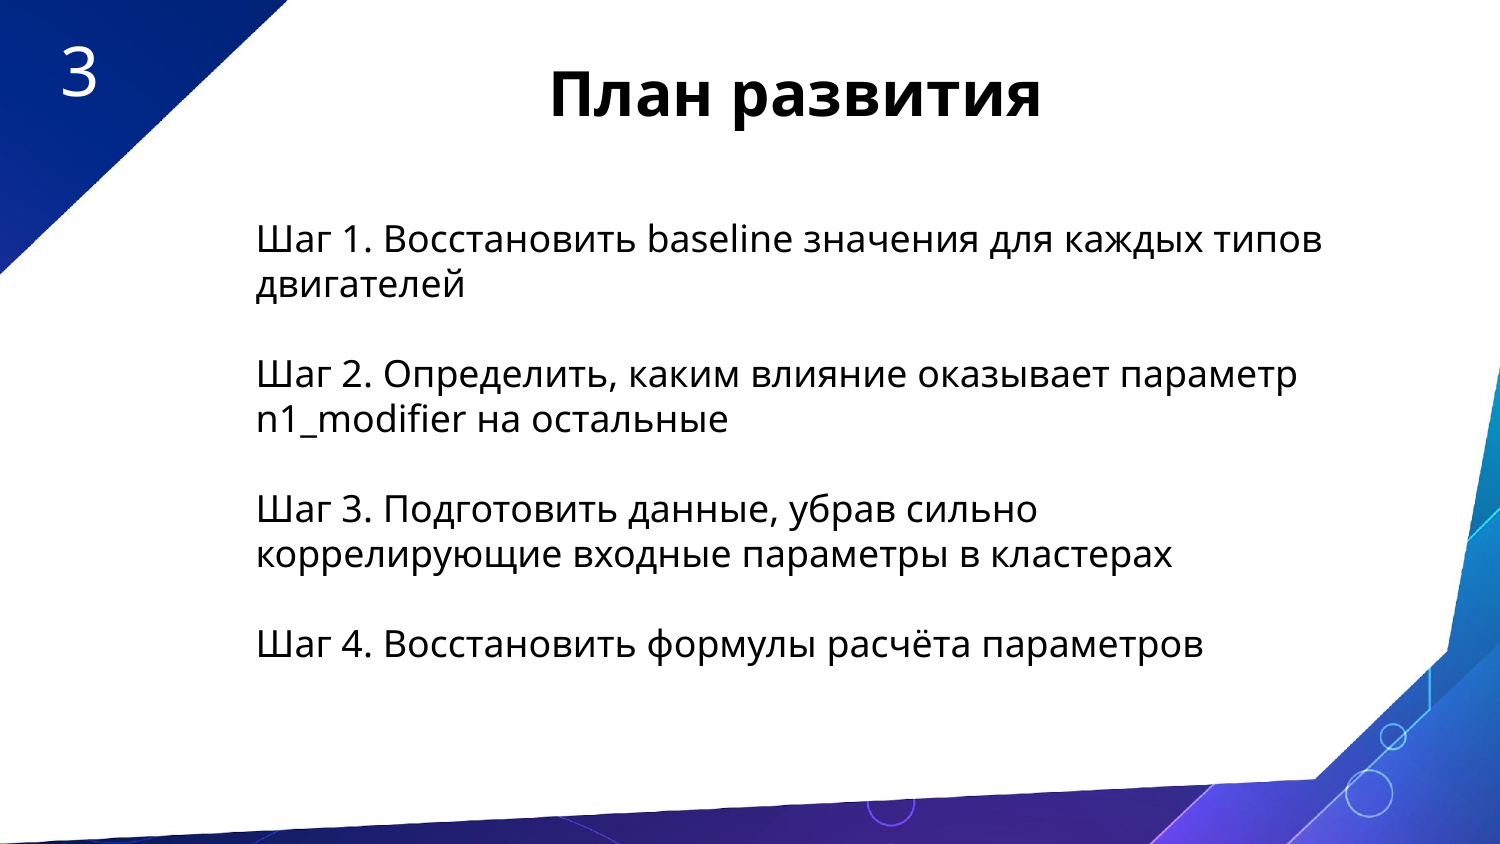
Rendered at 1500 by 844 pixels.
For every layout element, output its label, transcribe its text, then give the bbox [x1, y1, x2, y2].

picture [0, 0, 1500, 844]
text_box Шаг 1. Восстановить baseline значения для каждых типов двигателей Шаг 2. Определить, каким влияние оказывает параметр n1_modifier на остальные Шаг 3. Подготовить данные, убрав сильно коррелирующие входные параметры в кластерах Шаг 4. Восстановить формулы расчёта параметров [240, 154, 1352, 680]
text_box 3 [55, 22, 152, 116]
text_box План развития [174, 38, 1418, 144]
